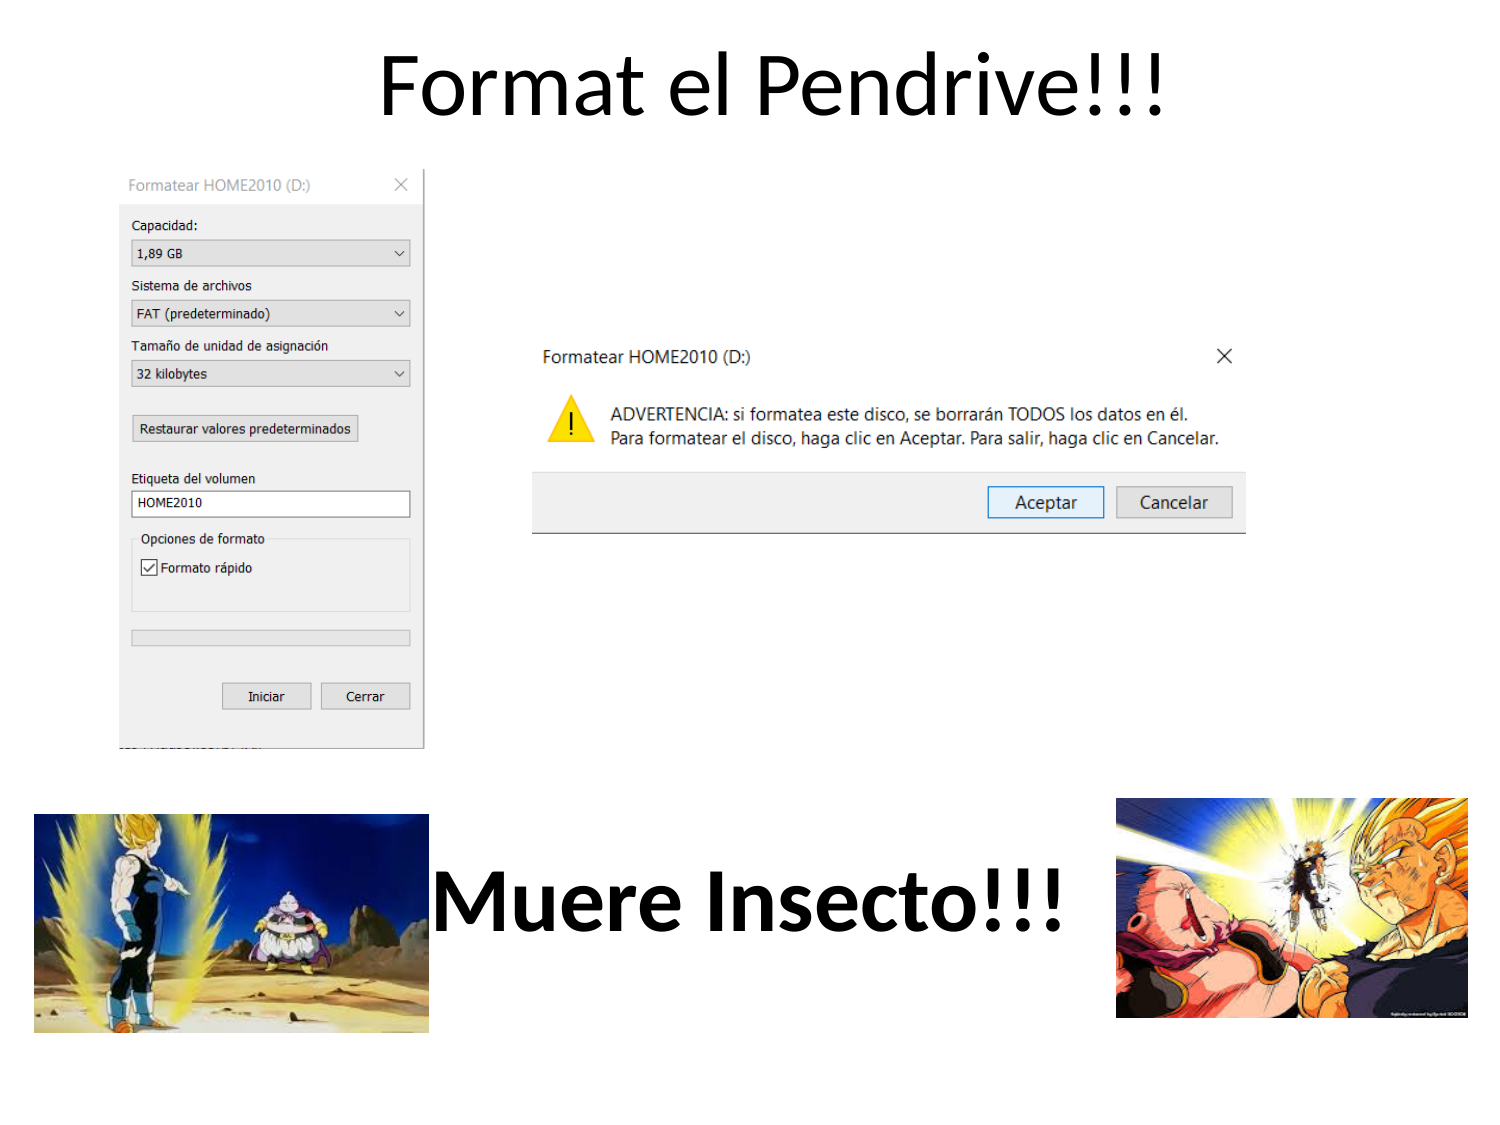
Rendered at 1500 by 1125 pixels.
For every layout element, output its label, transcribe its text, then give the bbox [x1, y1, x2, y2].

title Format el Pendrive!!! [100, 0, 1451, 173]
picture [532, 337, 1246, 535]
text_box Muere Insecto!!! [194, 800, 1111, 989]
picture [119, 169, 425, 749]
picture [34, 813, 429, 1033]
picture [1115, 798, 1468, 1018]
